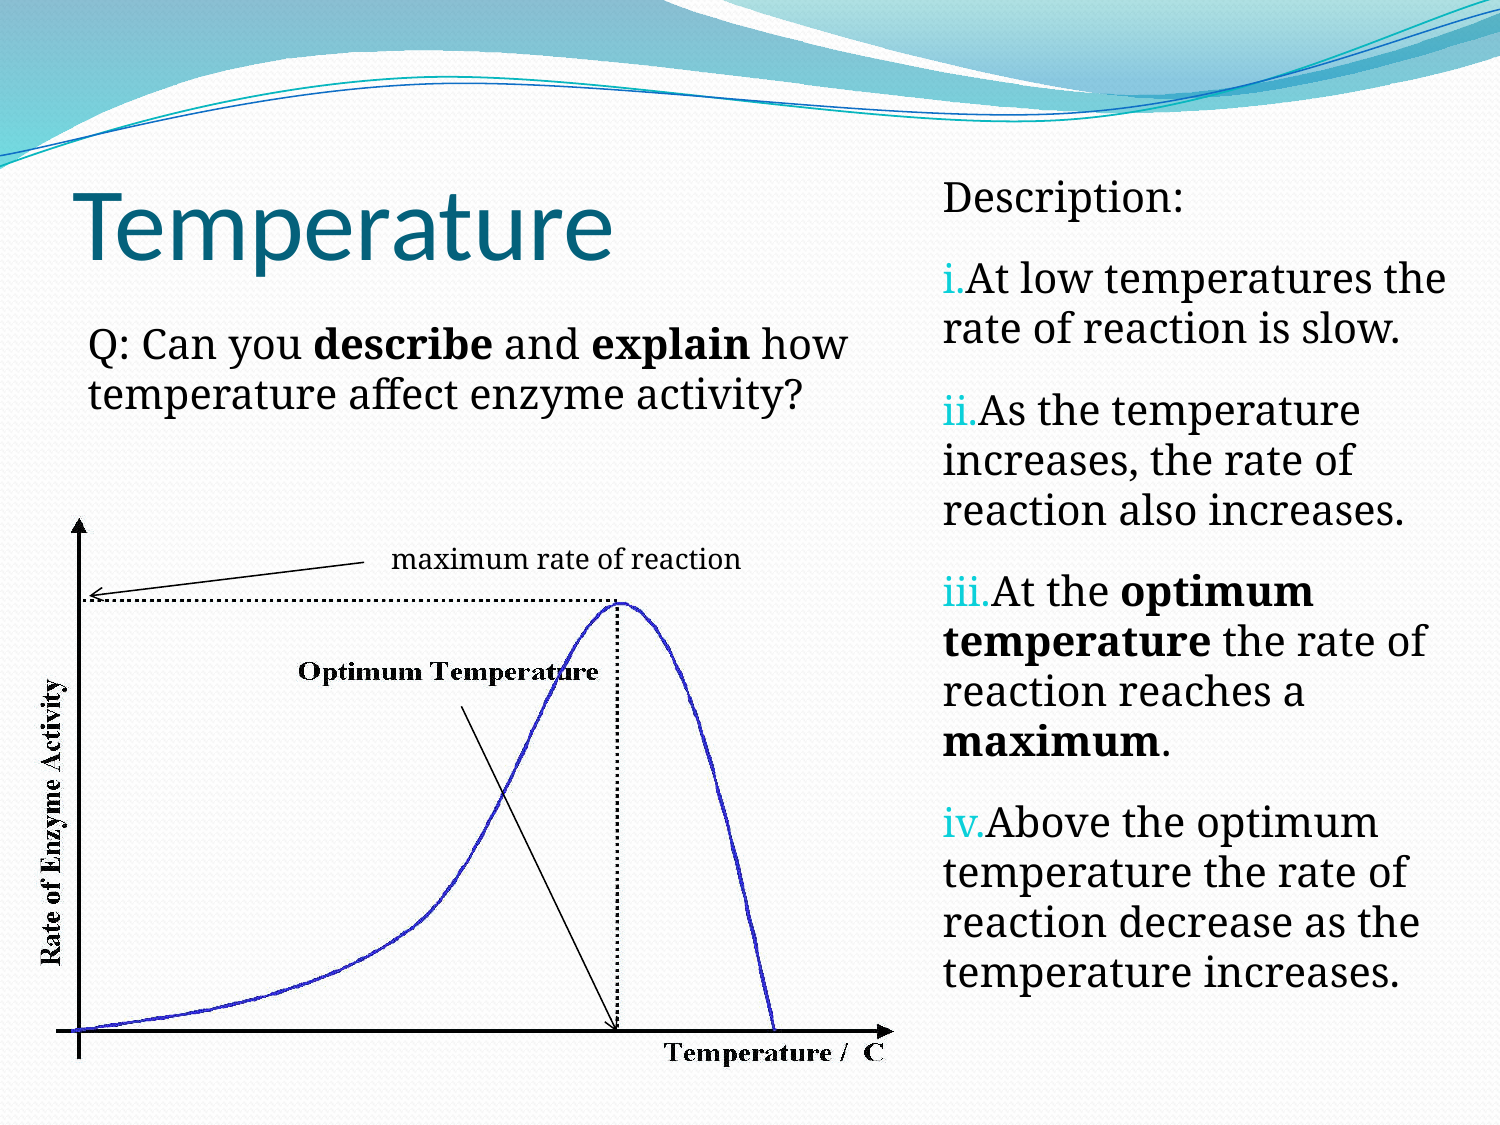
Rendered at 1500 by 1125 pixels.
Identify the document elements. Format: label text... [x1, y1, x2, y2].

list Q: Can you describe and explain how temperature affect enzyme activity? [72, 310, 927, 472]
picture [26, 515, 897, 1074]
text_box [461, 706, 617, 1032]
text_box Description: At low temperatures the rate of reaction is slow. As the temperature increases, the rate of reaction also increases. At the optimum temperature the rate of reaction reaches a maximum. Above the optimum temperature the rate of reaction decrease as the temperature increases. [927, 163, 1486, 1019]
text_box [88, 562, 365, 597]
title Temperature [72, 93, 1423, 281]
